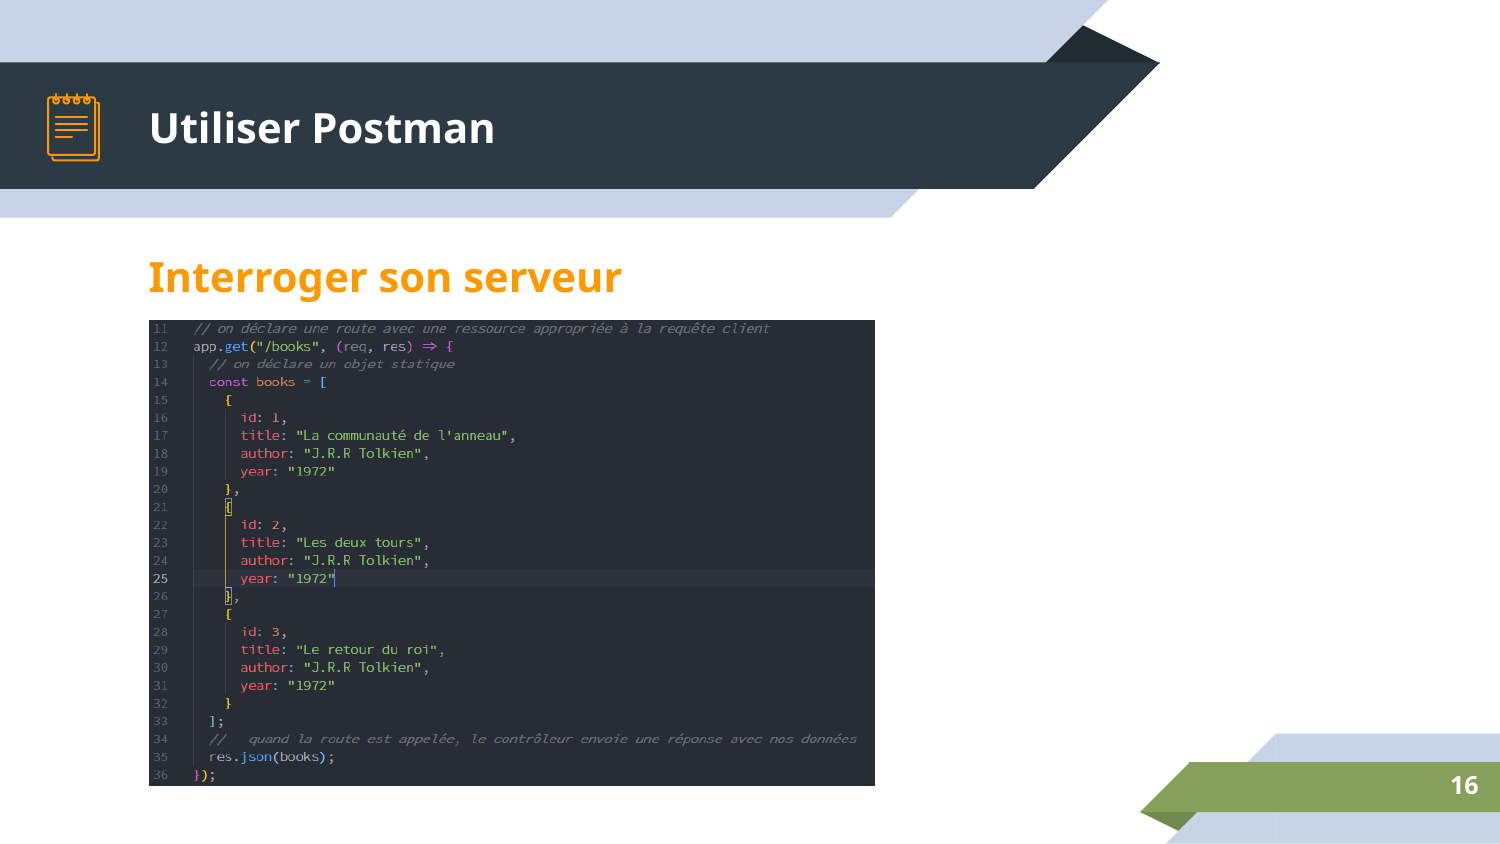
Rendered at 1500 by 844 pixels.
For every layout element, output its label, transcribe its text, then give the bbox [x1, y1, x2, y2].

picture [149, 319, 875, 786]
title Utiliser Postman [133, 64, 997, 190]
list Interroger son serveur [133, 236, 1355, 329]
slide_number 16 [1249, 760, 1494, 813]
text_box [47, 93, 100, 161]
